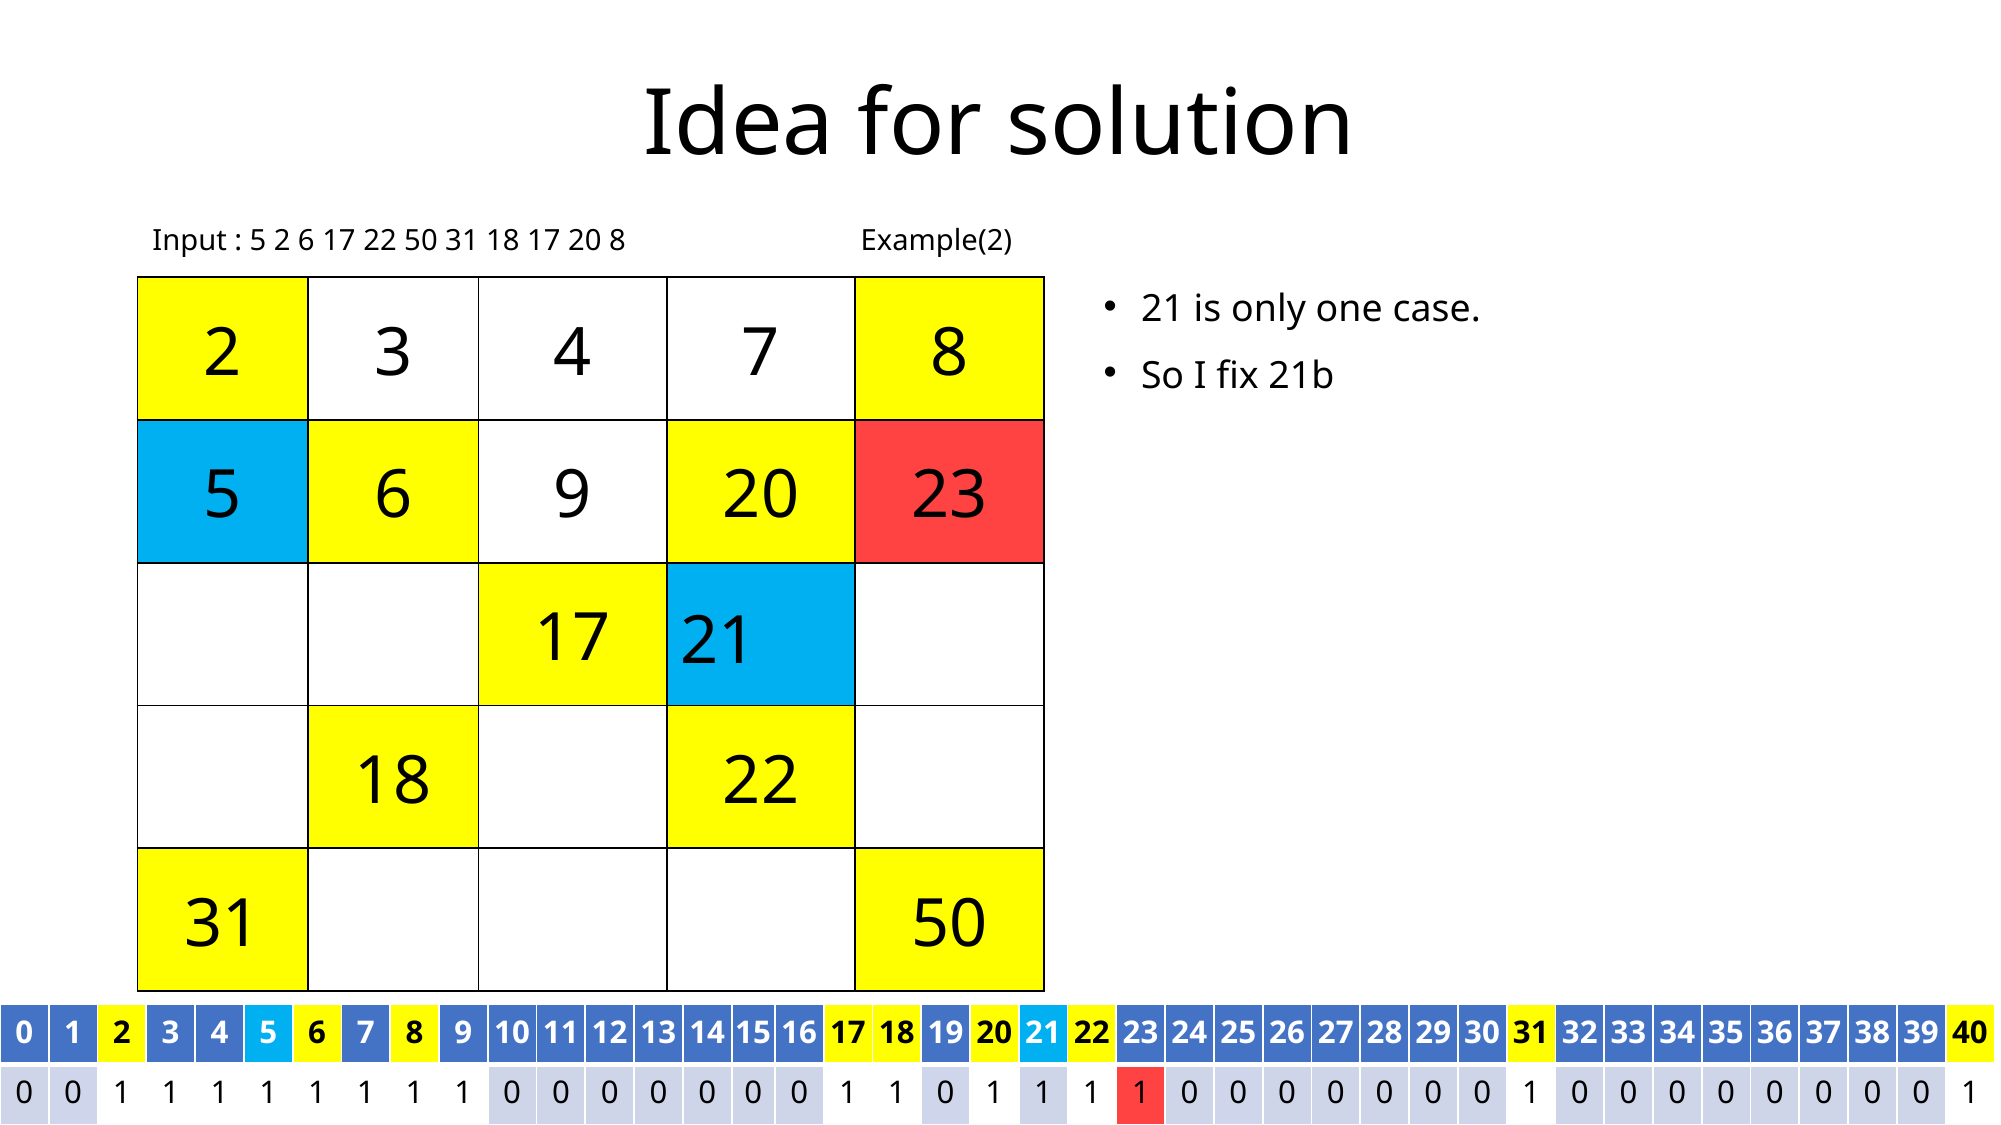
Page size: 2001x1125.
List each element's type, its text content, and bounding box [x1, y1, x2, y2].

table_cell [668, 849, 854, 990]
table_cell 0 [635, 1067, 682, 1124]
table_cell [856, 706, 1043, 847]
table_cell 5 [138, 421, 307, 562]
table_cell 1 [342, 1067, 389, 1124]
table_cell 0 [1, 1067, 48, 1124]
table_cell 1 [294, 1067, 341, 1124]
table_cell 22 [668, 706, 854, 847]
table_header 14 [684, 1005, 731, 1062]
table_header 18 [873, 1005, 920, 1062]
table_header 40 [1947, 1005, 1994, 1062]
table_cell 0 [733, 1067, 774, 1124]
table_header 8 [391, 1005, 438, 1062]
table_header 15 [733, 1005, 774, 1062]
table_header 10 [489, 1005, 536, 1062]
table_header 38 [1849, 1005, 1896, 1062]
table_header 26 [1264, 1005, 1311, 1062]
table_header 1 [50, 1005, 97, 1062]
table_cell 0 [1215, 1067, 1262, 1124]
table_cell 18 [309, 706, 478, 847]
title Idea for solution [137, 15, 1863, 234]
table_cell 1 [1508, 1067, 1555, 1124]
table_cell 0 [1166, 1067, 1213, 1124]
table_cell 50 [856, 849, 1043, 990]
table_header 3 [309, 278, 478, 419]
table_cell [856, 564, 1043, 705]
table_header 25 [1215, 1005, 1262, 1062]
table_cell 0 [1849, 1067, 1896, 1124]
table_cell 1 [1117, 1067, 1164, 1124]
table_header 36 [1751, 1005, 1798, 1062]
table_cell 0 [776, 1067, 823, 1124]
table_header 7 [342, 1005, 389, 1062]
table_cell 1 [245, 1067, 292, 1124]
table_cell 6 [309, 421, 478, 562]
table_cell 0 [1556, 1067, 1603, 1124]
text_box Example(2) [845, 214, 1044, 278]
table_header 7 [668, 278, 854, 419]
table_header 4 [479, 278, 666, 419]
table_cell [138, 706, 307, 847]
table_cell 0 [586, 1067, 633, 1124]
table_cell 1 [196, 1067, 243, 1124]
table_header 35 [1703, 1005, 1750, 1062]
table_header 30 [1459, 1005, 1506, 1062]
table_cell 0 [1800, 1067, 1847, 1124]
table_cell 0 [50, 1067, 97, 1124]
table_cell 0 [922, 1067, 969, 1124]
table_header 9 [440, 1005, 487, 1062]
table_cell 0 [1361, 1067, 1408, 1124]
table_cell [309, 564, 478, 705]
table_header 16 [776, 1005, 823, 1062]
table_cell 1 [825, 1067, 872, 1124]
table_header 17 [825, 1005, 872, 1062]
table_cell 1 [147, 1067, 194, 1124]
table_header 12 [586, 1005, 633, 1062]
table_header 4 [196, 1005, 243, 1062]
table_header 39 [1898, 1005, 1945, 1062]
table_cell 0 [1459, 1067, 1506, 1124]
table_cell [479, 849, 666, 990]
table_header 2 [138, 278, 307, 419]
table_cell 1 [1020, 1067, 1067, 1124]
table_header 0 [1, 1005, 48, 1062]
table_cell 1 [1947, 1067, 1994, 1124]
table_cell 0 [537, 1067, 584, 1124]
table_header 13 [635, 1005, 682, 1062]
table_cell 0 [1703, 1067, 1750, 1124]
table_cell 9 [479, 421, 666, 562]
table_cell 31 [138, 849, 307, 990]
table_cell 1 [873, 1067, 920, 1124]
table_header 3 [147, 1005, 194, 1062]
table_cell 0 [1654, 1067, 1701, 1124]
text_box Input : 5 2 6 17 22 50 31 18 17 20 8 [137, 214, 715, 278]
table_cell 0 [489, 1067, 536, 1124]
table_cell 21 [668, 564, 854, 705]
table_header 20 [971, 1005, 1018, 1062]
table_header 34 [1654, 1005, 1701, 1062]
table_cell 0 [1410, 1067, 1457, 1124]
table_cell 1 [1068, 1067, 1115, 1124]
table_cell 23 [856, 421, 1043, 562]
table_cell [138, 564, 307, 705]
table_header 22 [1068, 1005, 1115, 1062]
table_header 24 [1166, 1005, 1213, 1062]
table_cell 0 [1898, 1067, 1945, 1124]
table_header 21 [1020, 1005, 1067, 1062]
table_cell [309, 849, 478, 990]
table_cell 0 [1605, 1067, 1652, 1124]
table_header 8 [856, 278, 1043, 419]
table_header 6 [294, 1005, 341, 1062]
table_header 11 [537, 1005, 584, 1062]
table_header 27 [1312, 1005, 1359, 1062]
table_cell 17 [479, 564, 666, 705]
table_cell 0 [1751, 1067, 1798, 1124]
table_cell [479, 706, 666, 847]
table_header 5 [245, 1005, 292, 1062]
table_cell 0 [1312, 1067, 1359, 1124]
table_cell 20 [668, 421, 854, 562]
table_header 31 [1508, 1005, 1555, 1062]
table_cell 1 [971, 1067, 1018, 1124]
table_header 2 [98, 1005, 145, 1062]
table_header 33 [1605, 1005, 1652, 1062]
table_header 37 [1800, 1005, 1847, 1062]
table_cell 1 [440, 1067, 487, 1124]
table_header 19 [922, 1005, 969, 1062]
text_box 21 is only one case. So I fix 21b [1088, 277, 1871, 992]
table_cell 1 [391, 1067, 438, 1124]
table_cell 0 [684, 1067, 731, 1124]
table_cell 1 [98, 1067, 145, 1124]
table_header 23 [1117, 1005, 1164, 1062]
table_header 28 [1361, 1005, 1408, 1062]
table_header 32 [1556, 1005, 1603, 1062]
table_cell 0 [1264, 1067, 1311, 1124]
table_header 29 [1410, 1005, 1457, 1062]
